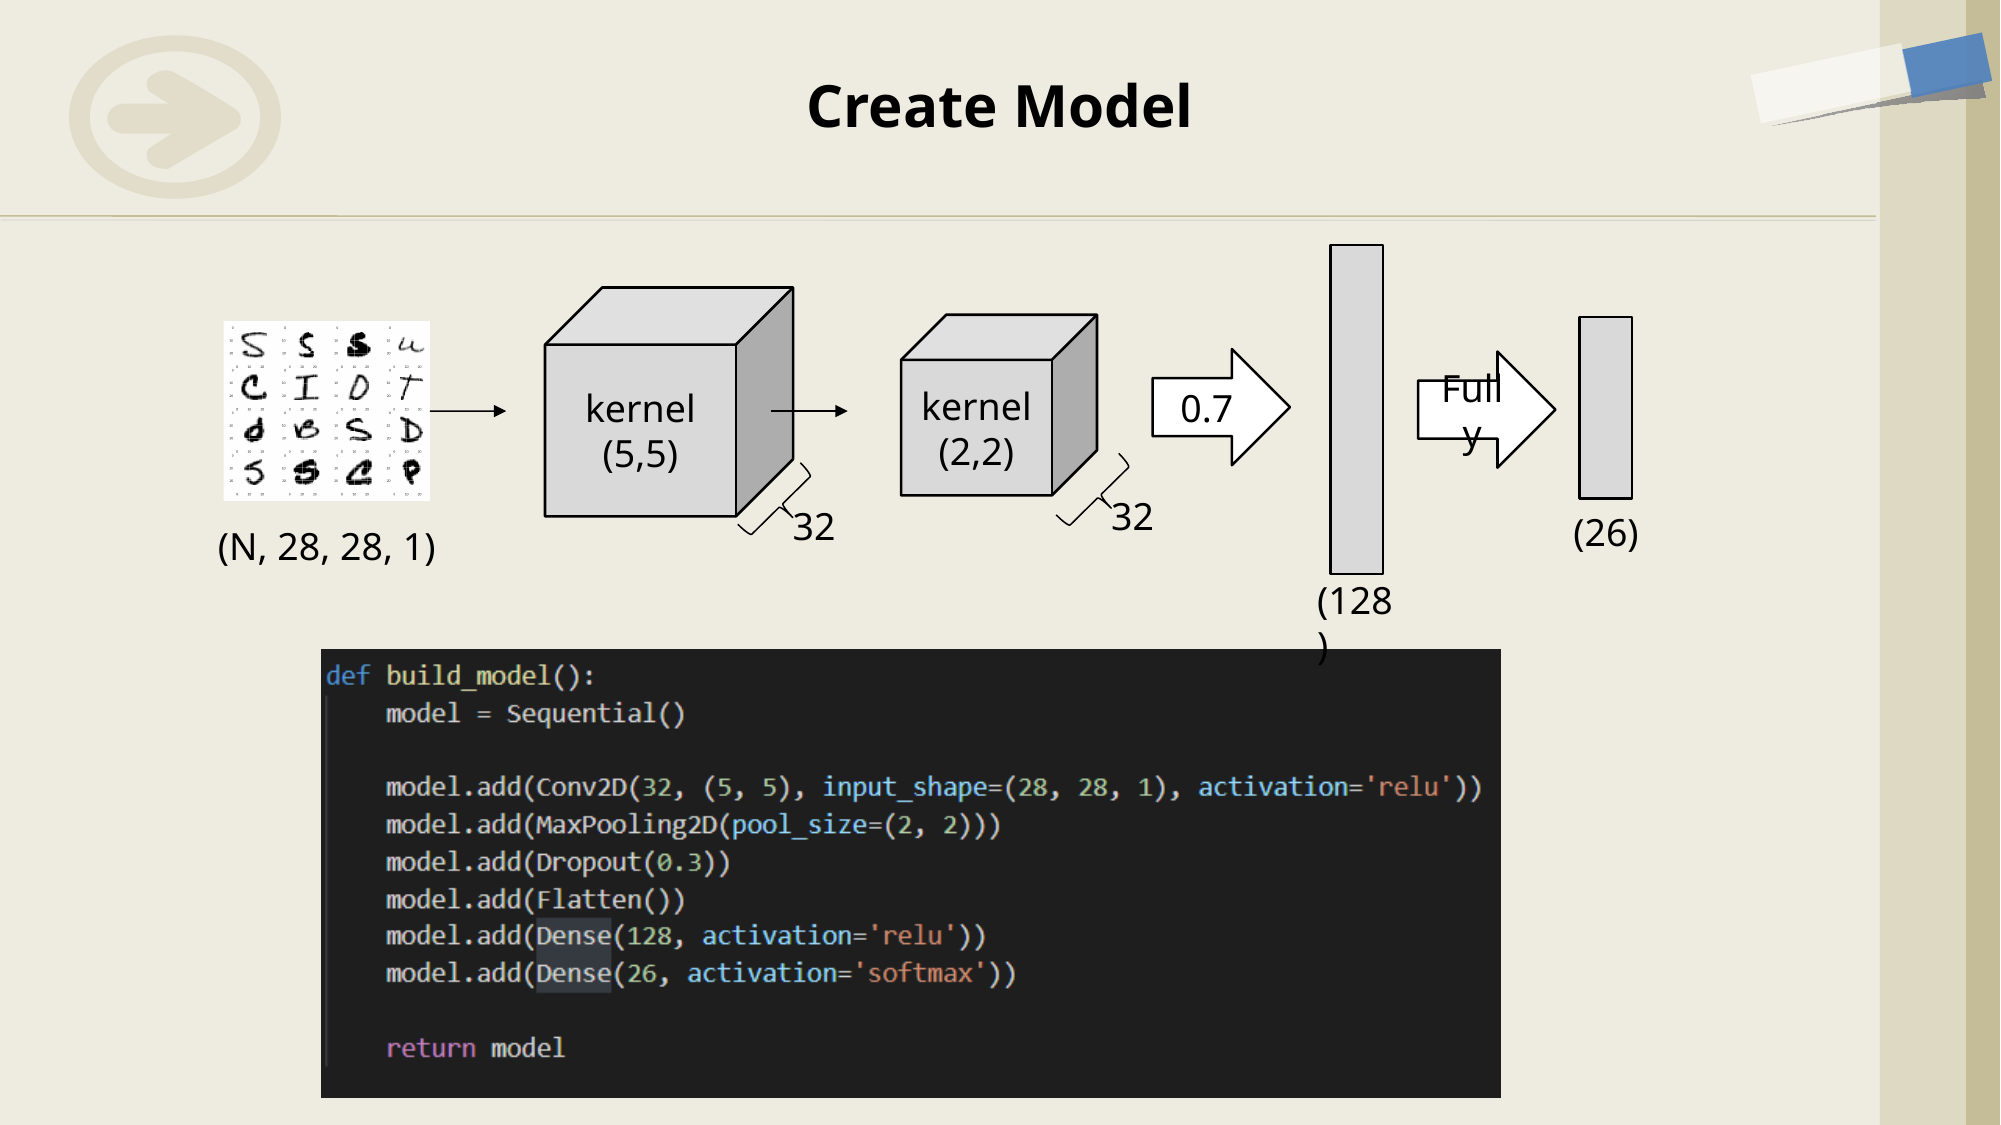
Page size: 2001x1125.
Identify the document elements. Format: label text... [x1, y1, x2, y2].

text_box [1055, 452, 1130, 526]
picture [223, 321, 431, 501]
text_box [1329, 244, 1384, 569]
picture [320, 649, 1502, 1098]
text_box [1578, 316, 1633, 500]
text_box Create Model [791, 62, 1209, 147]
text_box (128) [1302, 569, 1412, 646]
text_box 32 [1096, 486, 1169, 546]
text_box Fully [1416, 350, 1557, 469]
text_box 0.7 [1151, 347, 1291, 467]
text_box (N, 28, 28, 1) [203, 515, 451, 575]
text_box 32 [777, 495, 851, 556]
text_box kernel (2,2) [899, 313, 1099, 497]
text_box [737, 462, 812, 536]
text_box kernel (5,5) [543, 286, 795, 518]
text_box (26) [1558, 501, 1654, 562]
